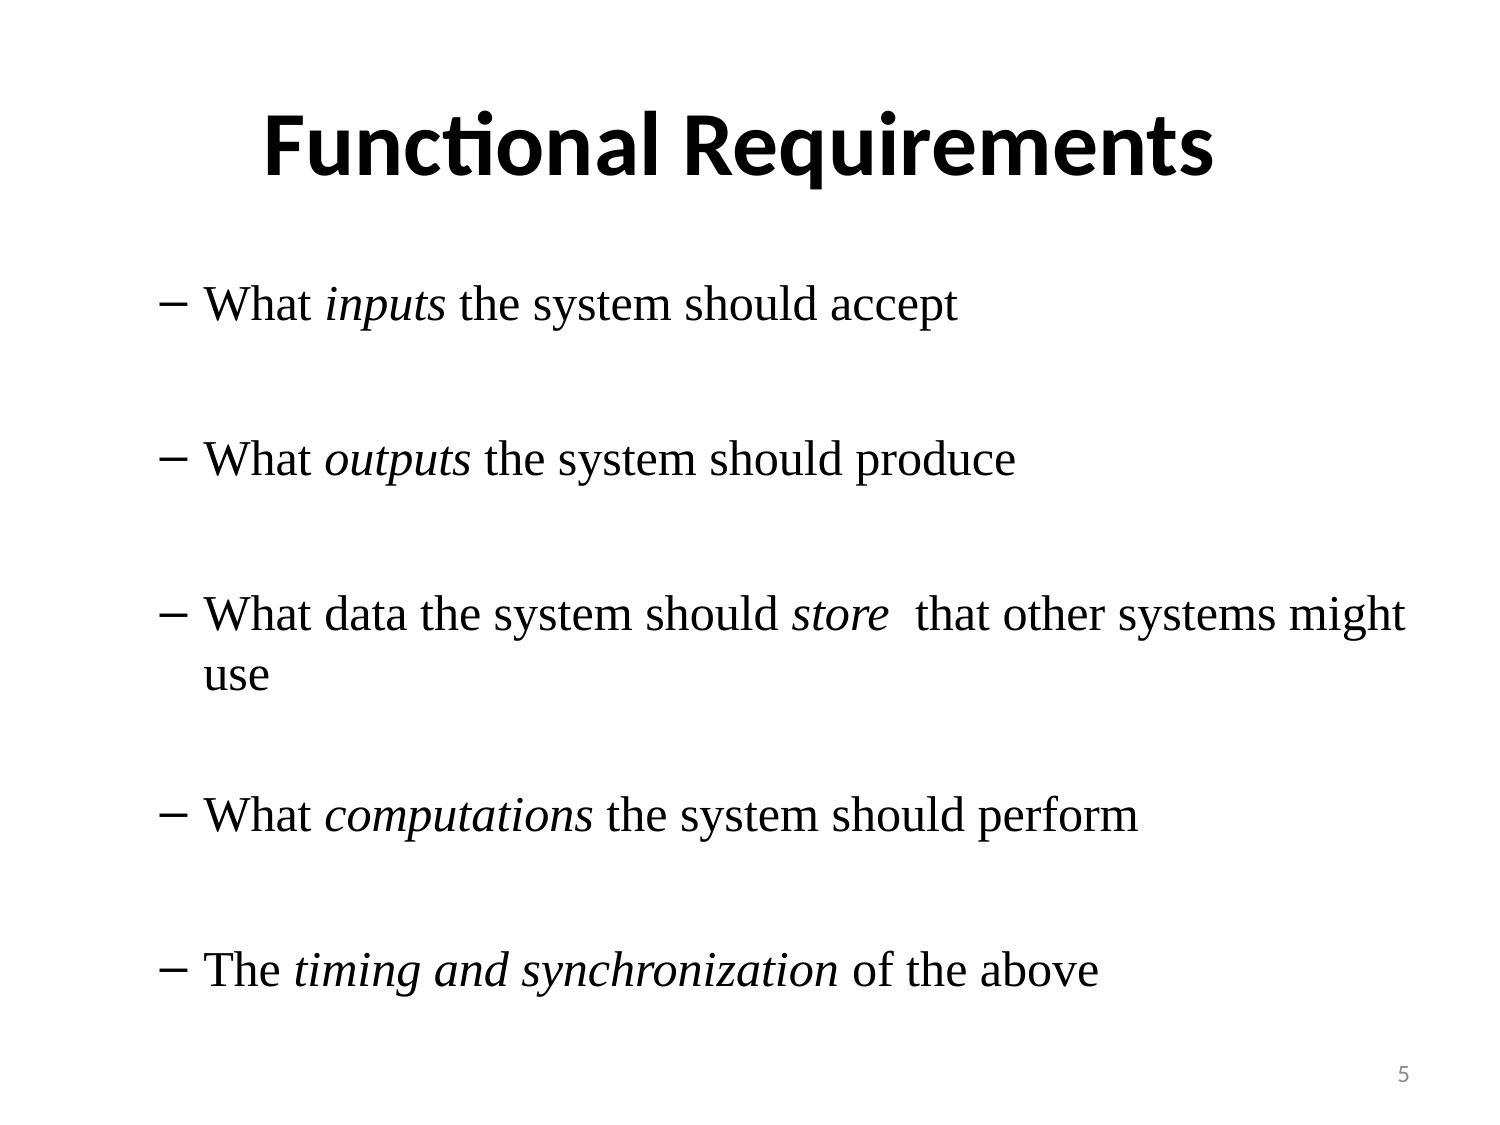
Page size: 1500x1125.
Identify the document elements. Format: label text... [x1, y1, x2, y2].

slide_number 5 [1074, 1042, 1425, 1103]
list What inputs the system should accept What outputs the system should produce What data the system should store that other systems might use What computations the system should perform The timing and synchronization of the above [75, 262, 1425, 1005]
title Functional Requirements [75, 45, 1425, 233]
